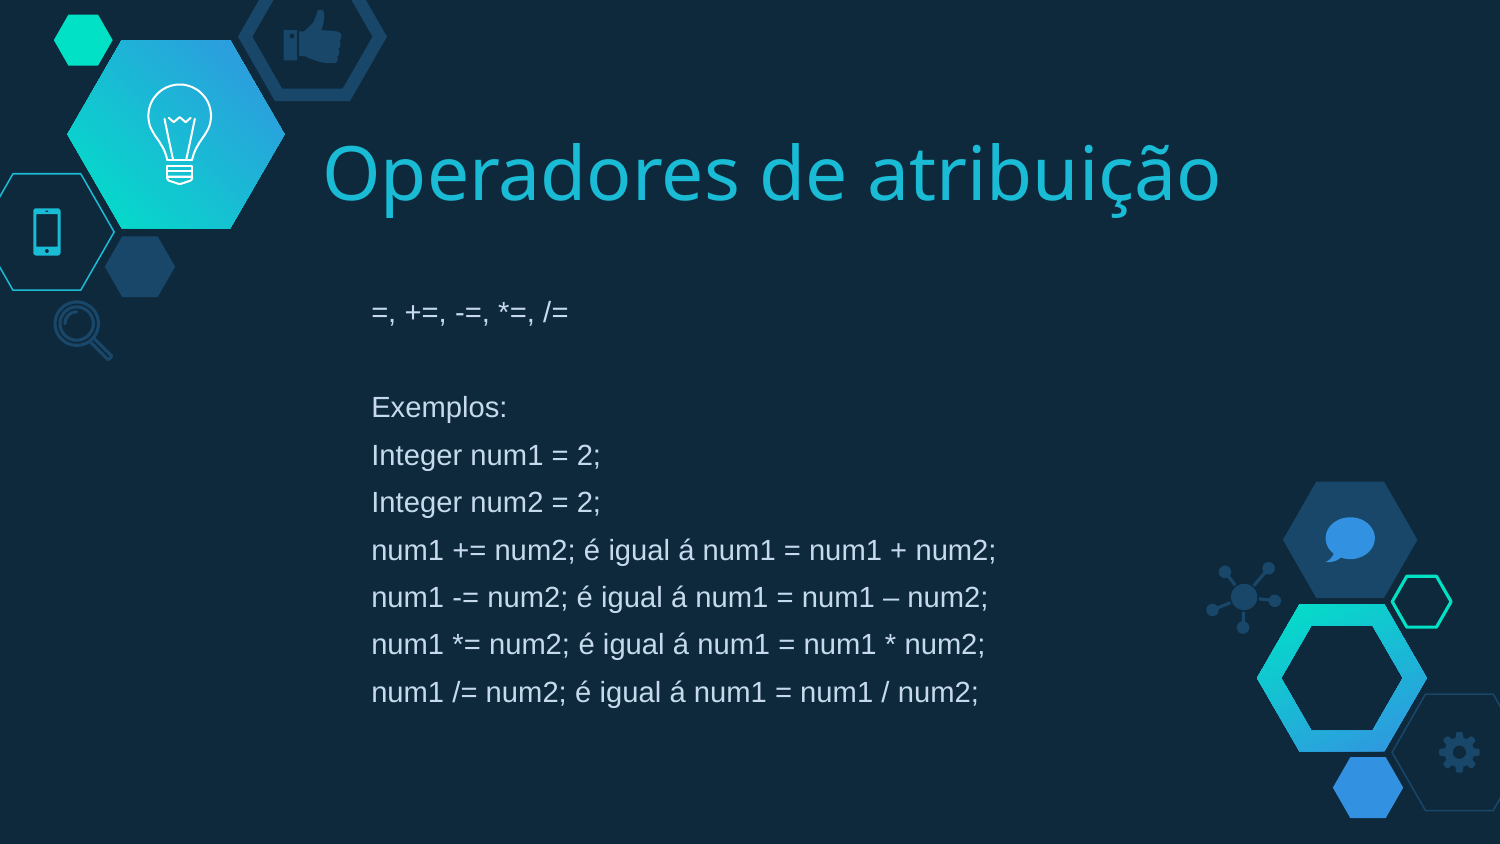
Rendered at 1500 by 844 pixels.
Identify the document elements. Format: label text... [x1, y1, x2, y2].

subtitle =, +=, -=, *=, /= Exemplos: Integer num1 = 2; Integer num2 = 2; num1 += num2; é igual á num1 = num1 + num2; num1 -= num2; é igual á num1 = num1 – num2; num1 *= num2; é igual á num1 = num1 * num2; num1 /= num2; é igual á num1 = num1 / num2; [356, 278, 1291, 762]
title Operadores de atribuição [307, 110, 1386, 217]
